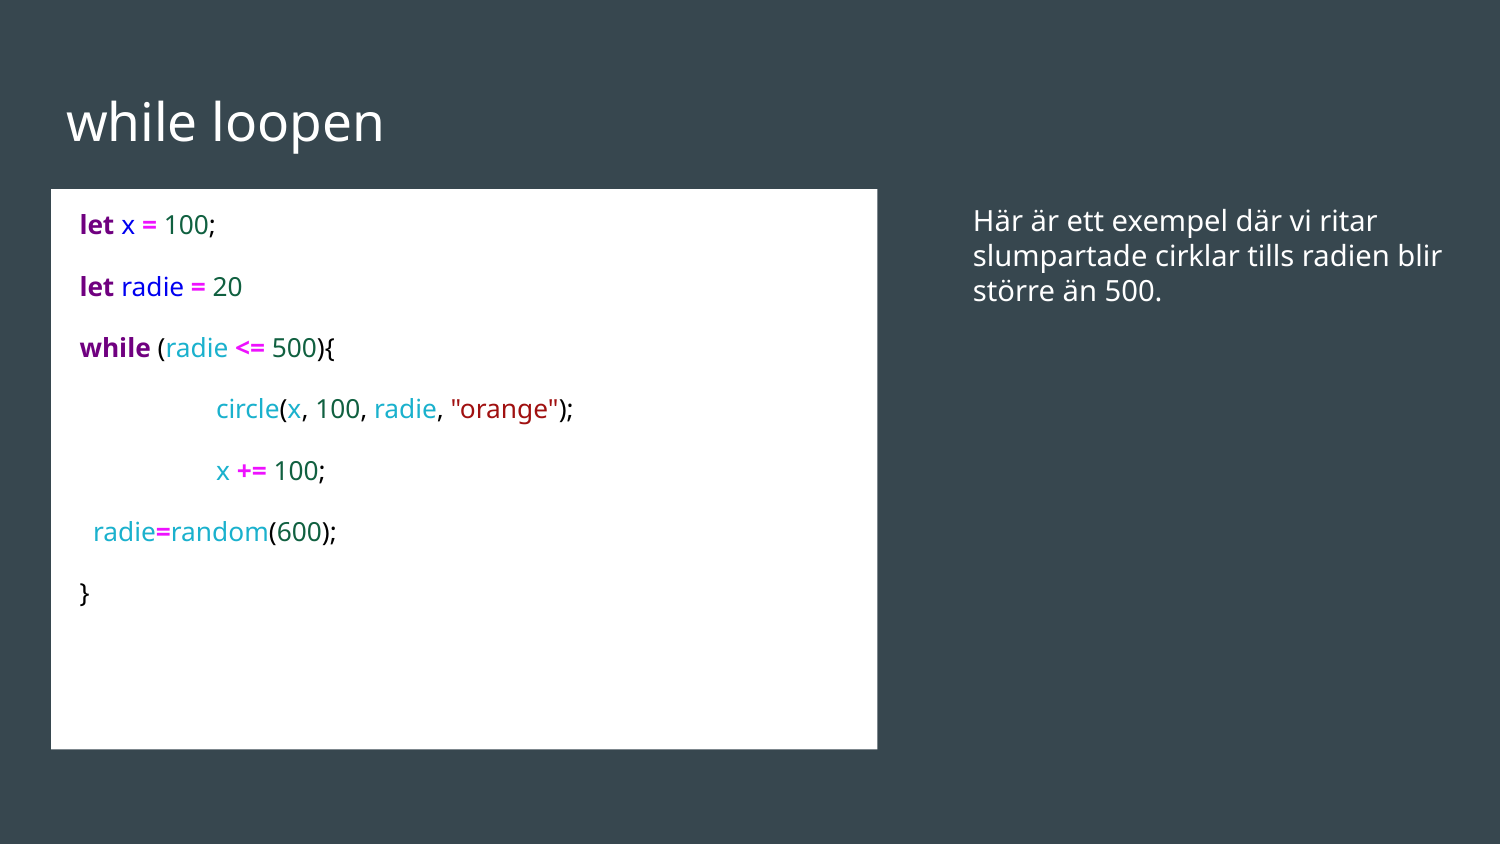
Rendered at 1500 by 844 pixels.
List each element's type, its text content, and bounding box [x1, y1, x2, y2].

list let x = 100; let radie = 20 while (radie <= 500){ circle(x, 100, radie, "orange"); x += 100; radie=random(600); } [51, 189, 878, 750]
title while loopen [51, 72, 1449, 167]
text_box Här är ett exempel där vi ritar slumpartade cirklar tills radien blir större än 500. [957, 186, 1472, 748]
